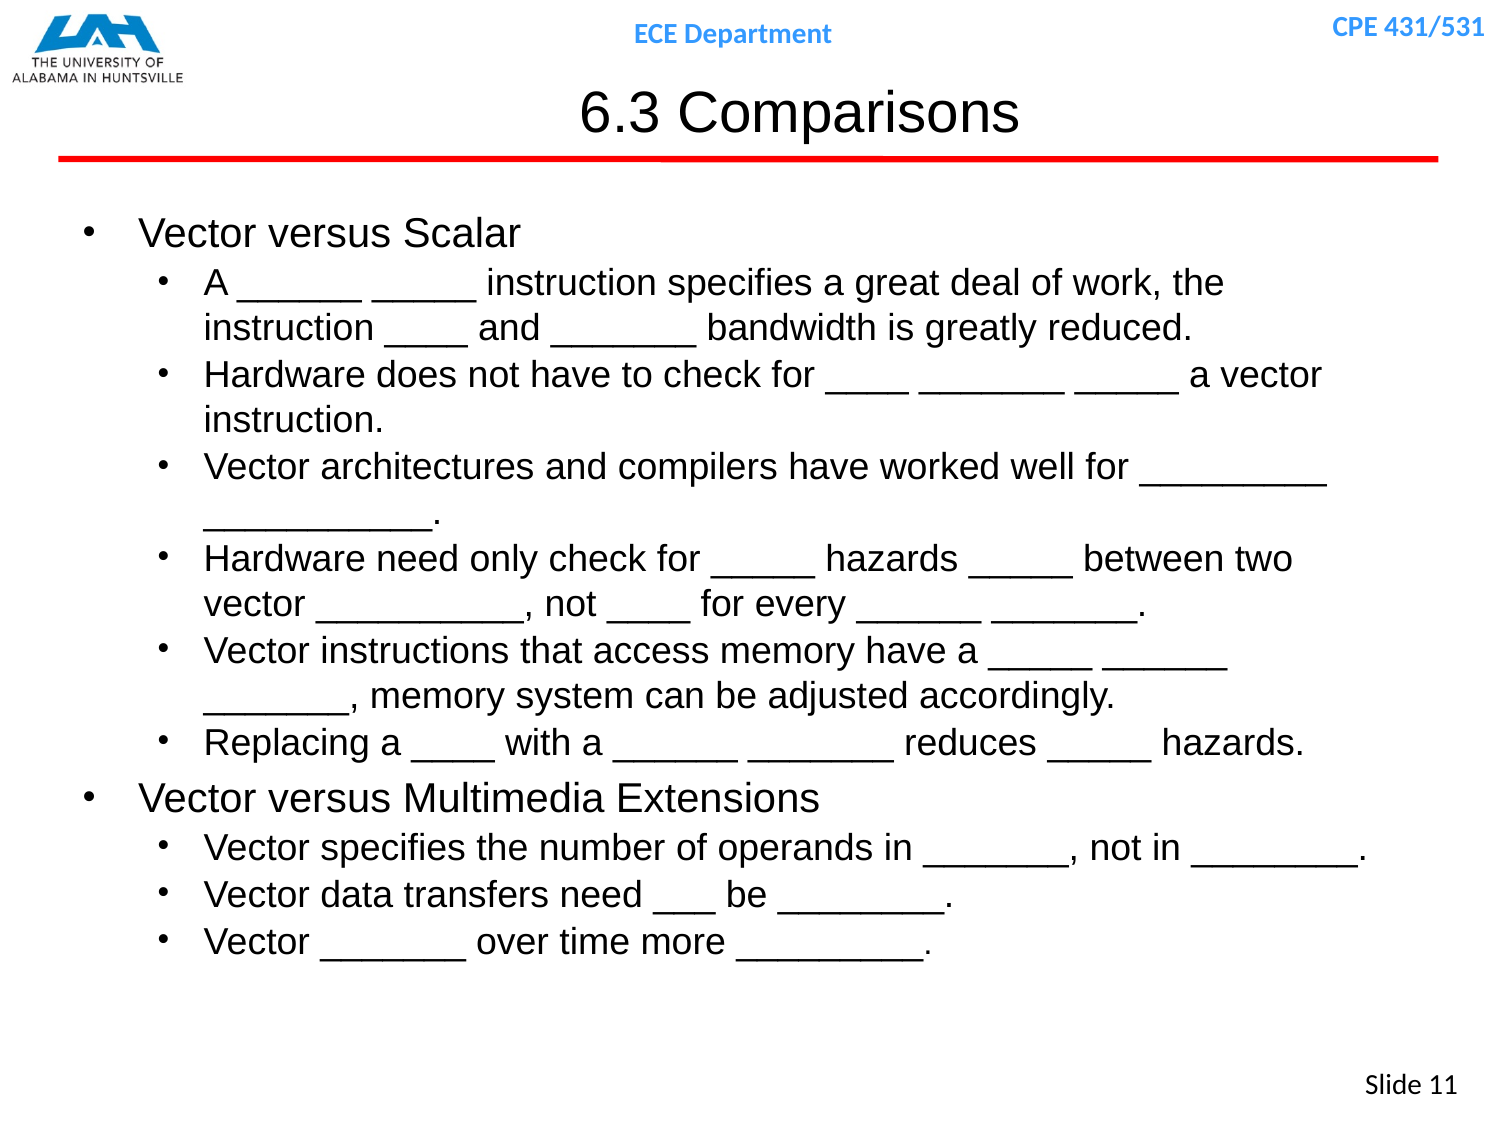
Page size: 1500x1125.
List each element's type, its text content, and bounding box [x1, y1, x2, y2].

picture [0, 0, 194, 97]
text_box Vector versus Scalar A ______ _____ instruction specifies a great deal of work, the instruction ____ and _______ bandwidth is greatly reduced. Hardware does not have to check for ____ _______ _____ a vector instruction. Vector architectures and compilers have worked well for _________ ___________. Hardware need only check for _____ hazards _____ between two vector __________, not ____ for every ______ _______. Vector instructions that access memory have a _____ ______ _______, memory system can be adjusted accordingly. Replacing a ____ with a ______ _______ reduces _____ hazards. Vector versus Multimedia Extensions Vector specifies the number of operands in _______, not in ________. Vector data transfers need ___ be ________. Vector _______ over time more _________. [66, 198, 1393, 304]
text_box [132, 333, 1393, 384]
title 6.3 Comparisons [163, 57, 1439, 161]
